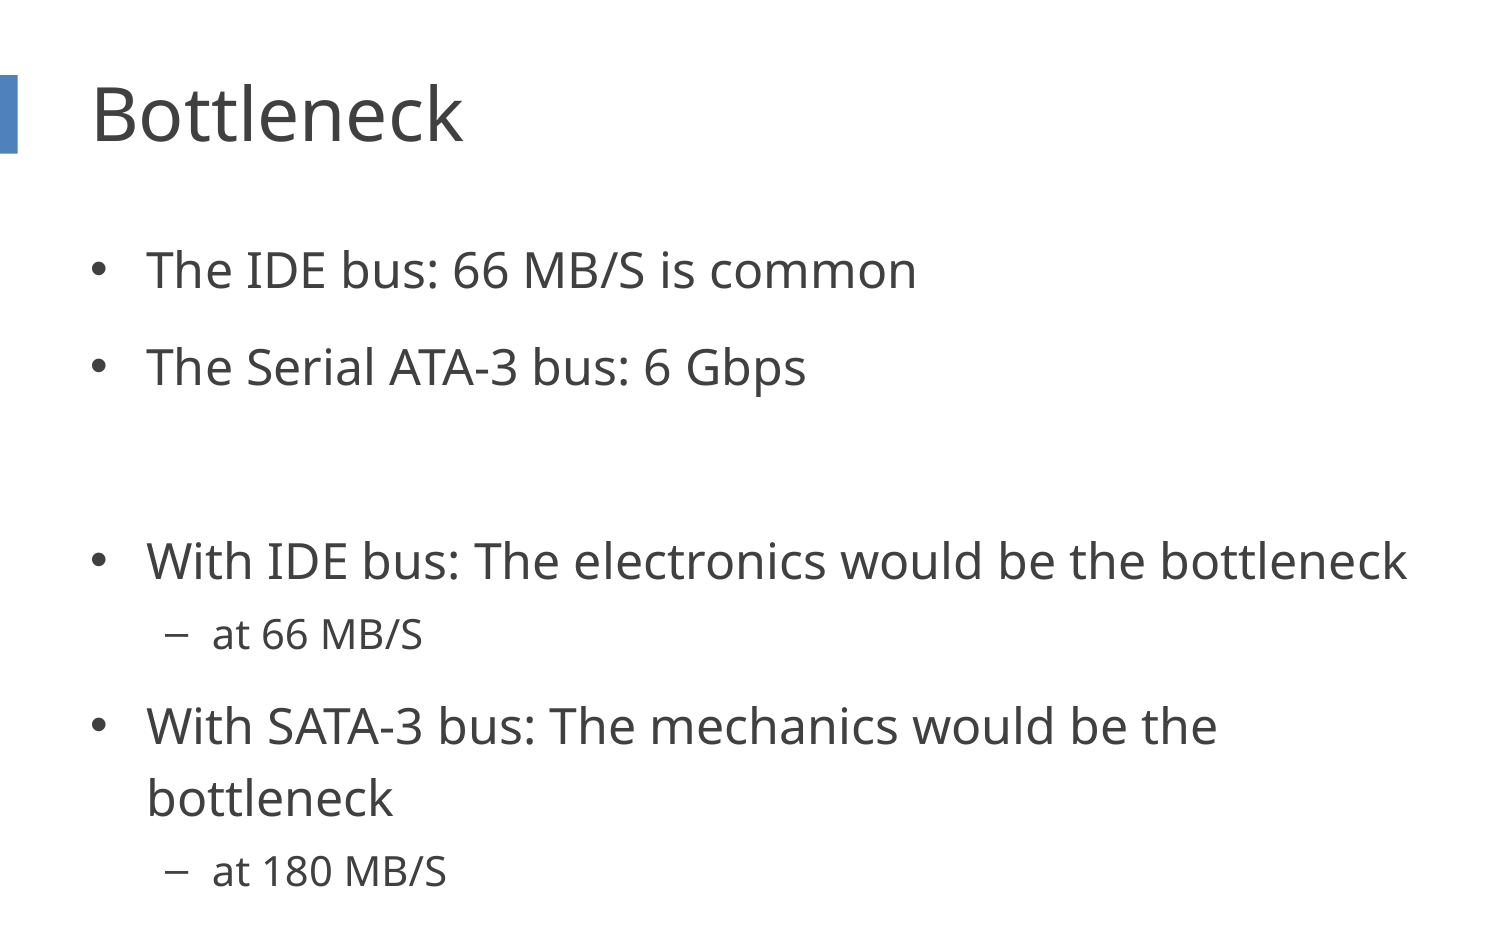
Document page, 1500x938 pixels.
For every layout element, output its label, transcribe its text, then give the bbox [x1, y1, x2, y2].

list The IDE bus: 66 MB/S is common The Serial ATA-3 bus: 6 Gbps With IDE bus: The electronics would be the bottleneck at 66 MB/S With SATA-3 bus: The mechanics would be the bottleneck at 180 MB/S [75, 218, 1425, 838]
title Bottleneck [75, 37, 1425, 186]
